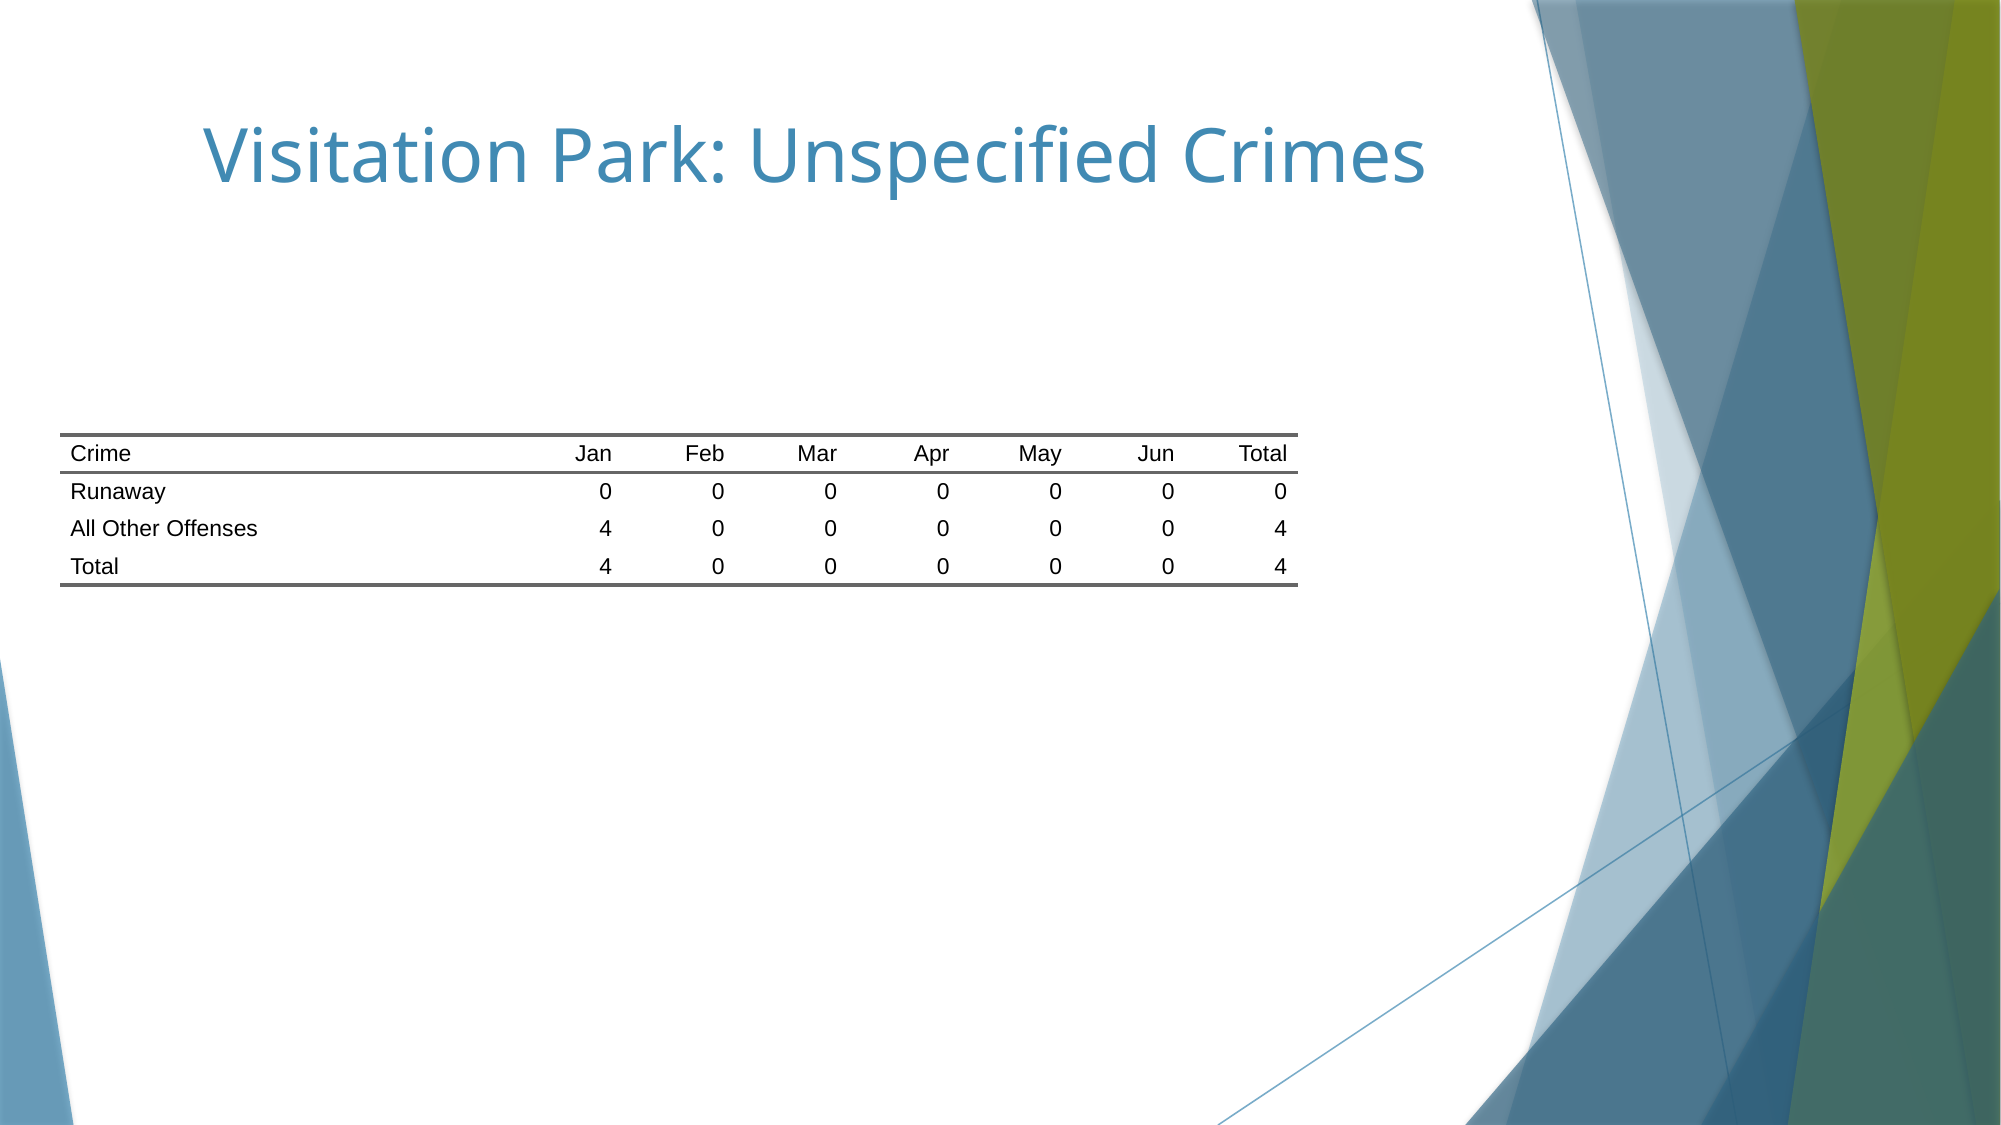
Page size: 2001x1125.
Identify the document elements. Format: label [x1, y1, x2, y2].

table_header [60, 437, 1298, 471]
title [111, 99, 1522, 317]
table_cell [60, 474, 1298, 583]
